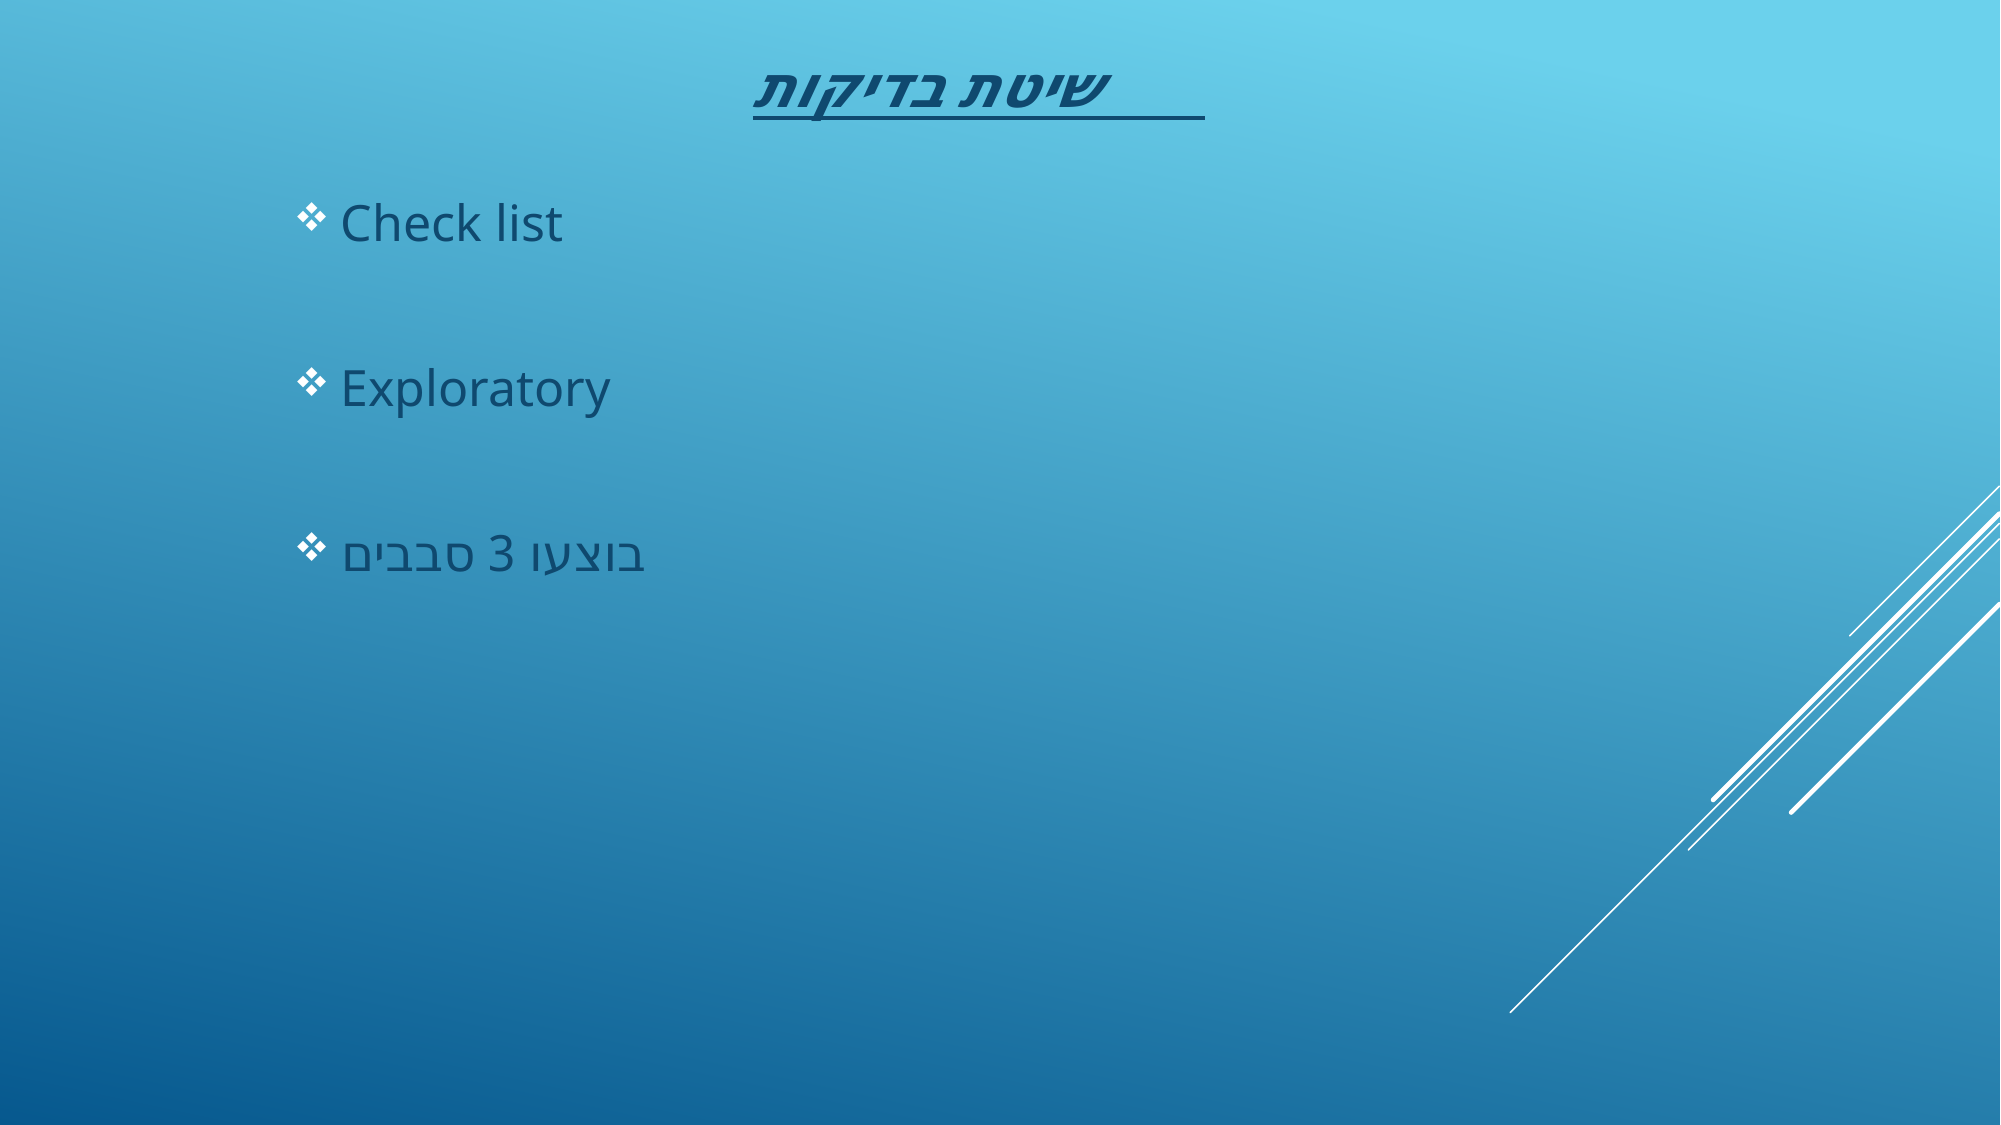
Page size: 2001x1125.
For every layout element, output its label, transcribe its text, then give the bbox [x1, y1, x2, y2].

list שיטת בדיקות Check list Exploratory בוצעו 3 סבבים [278, 19, 1679, 613]
